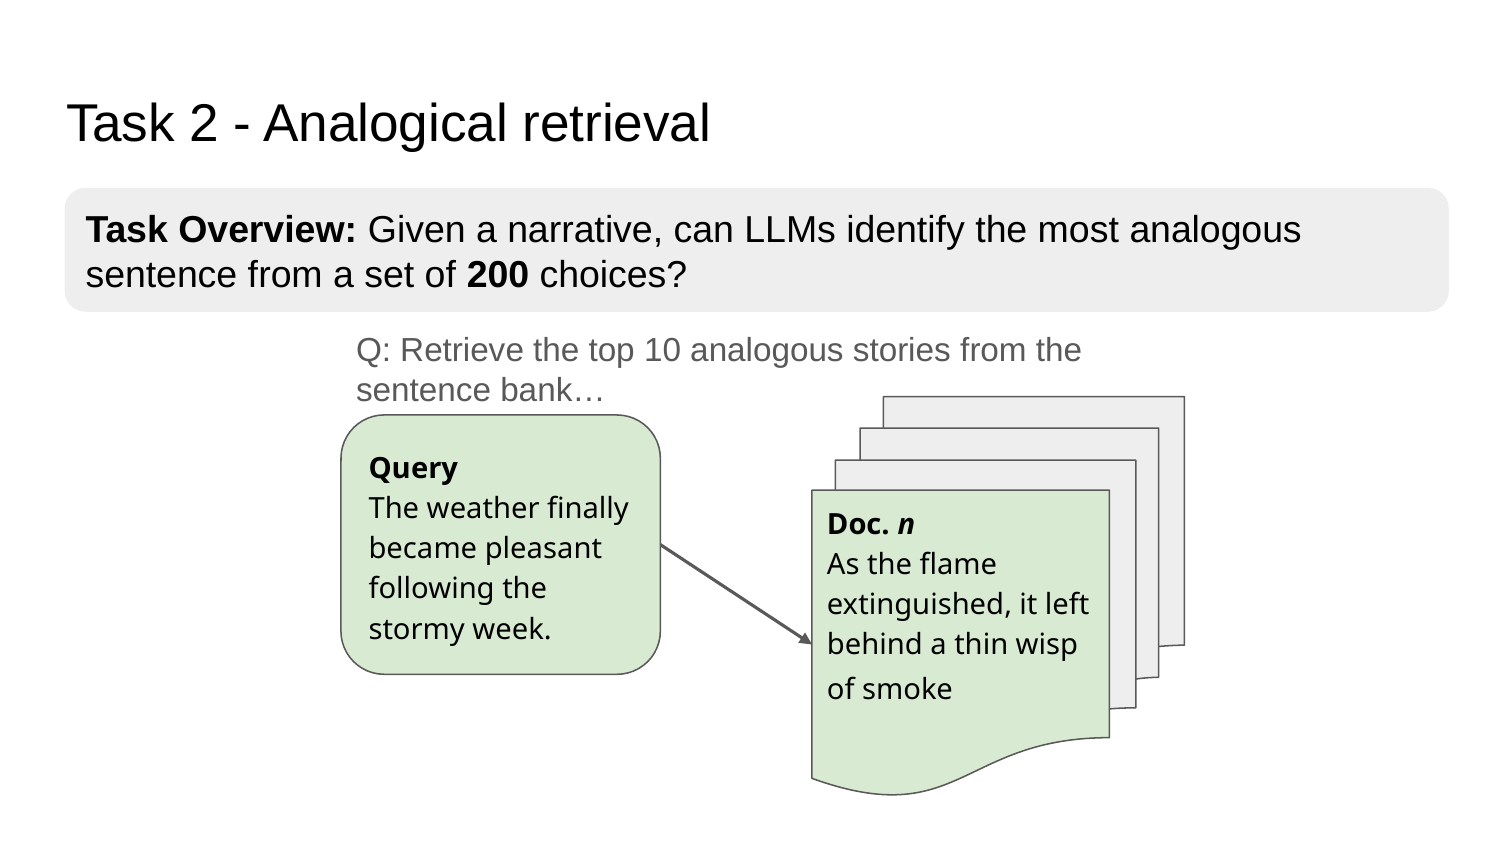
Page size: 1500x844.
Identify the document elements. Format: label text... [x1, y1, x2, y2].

title Task 2 - Analogical retrieval [51, 72, 1449, 167]
text_box Task Overview: Given a narrative, can LLMs identify the most analogous sentence from a set of 200 choices? [64, 187, 1449, 312]
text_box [660, 544, 813, 645]
text_box Q: Retrieve the top 10 analogous stories from the sentence bank… [340, 350, 1185, 423]
text_box [835, 423, 1185, 709]
text_box Query The weather finally became pleasant following the stormy week. [340, 414, 661, 675]
text_box Doc. n As the flame extinguished, it left behind a thin wisp of smoke [811, 490, 1110, 795]
